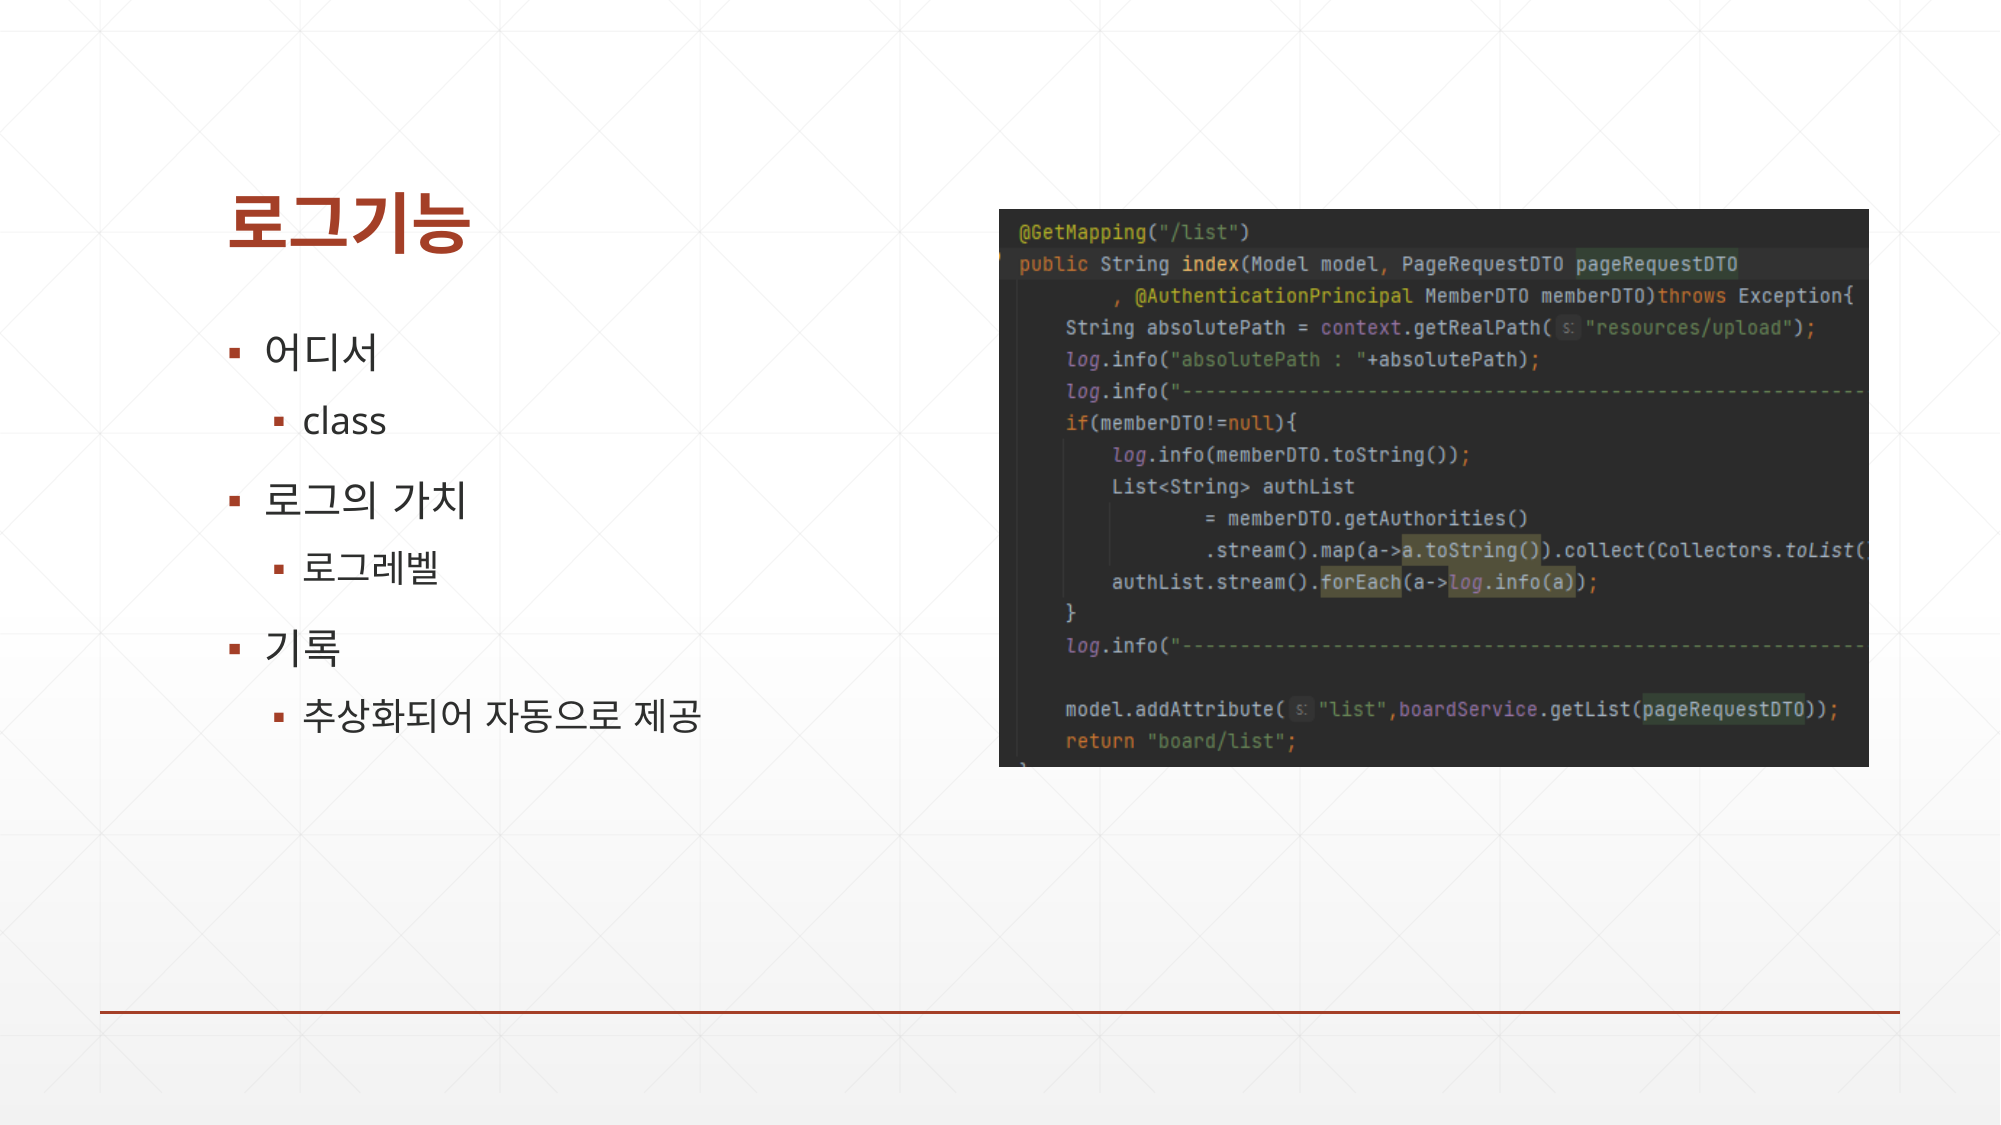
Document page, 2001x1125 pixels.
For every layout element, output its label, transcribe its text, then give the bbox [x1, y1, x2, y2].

picture [999, 209, 1869, 767]
list 어디서 class 로그의 가치 로그레벨 기록 추상화되어 자동으로 제공 [212, 324, 1788, 950]
title 로그기능 [212, 82, 1788, 271]
